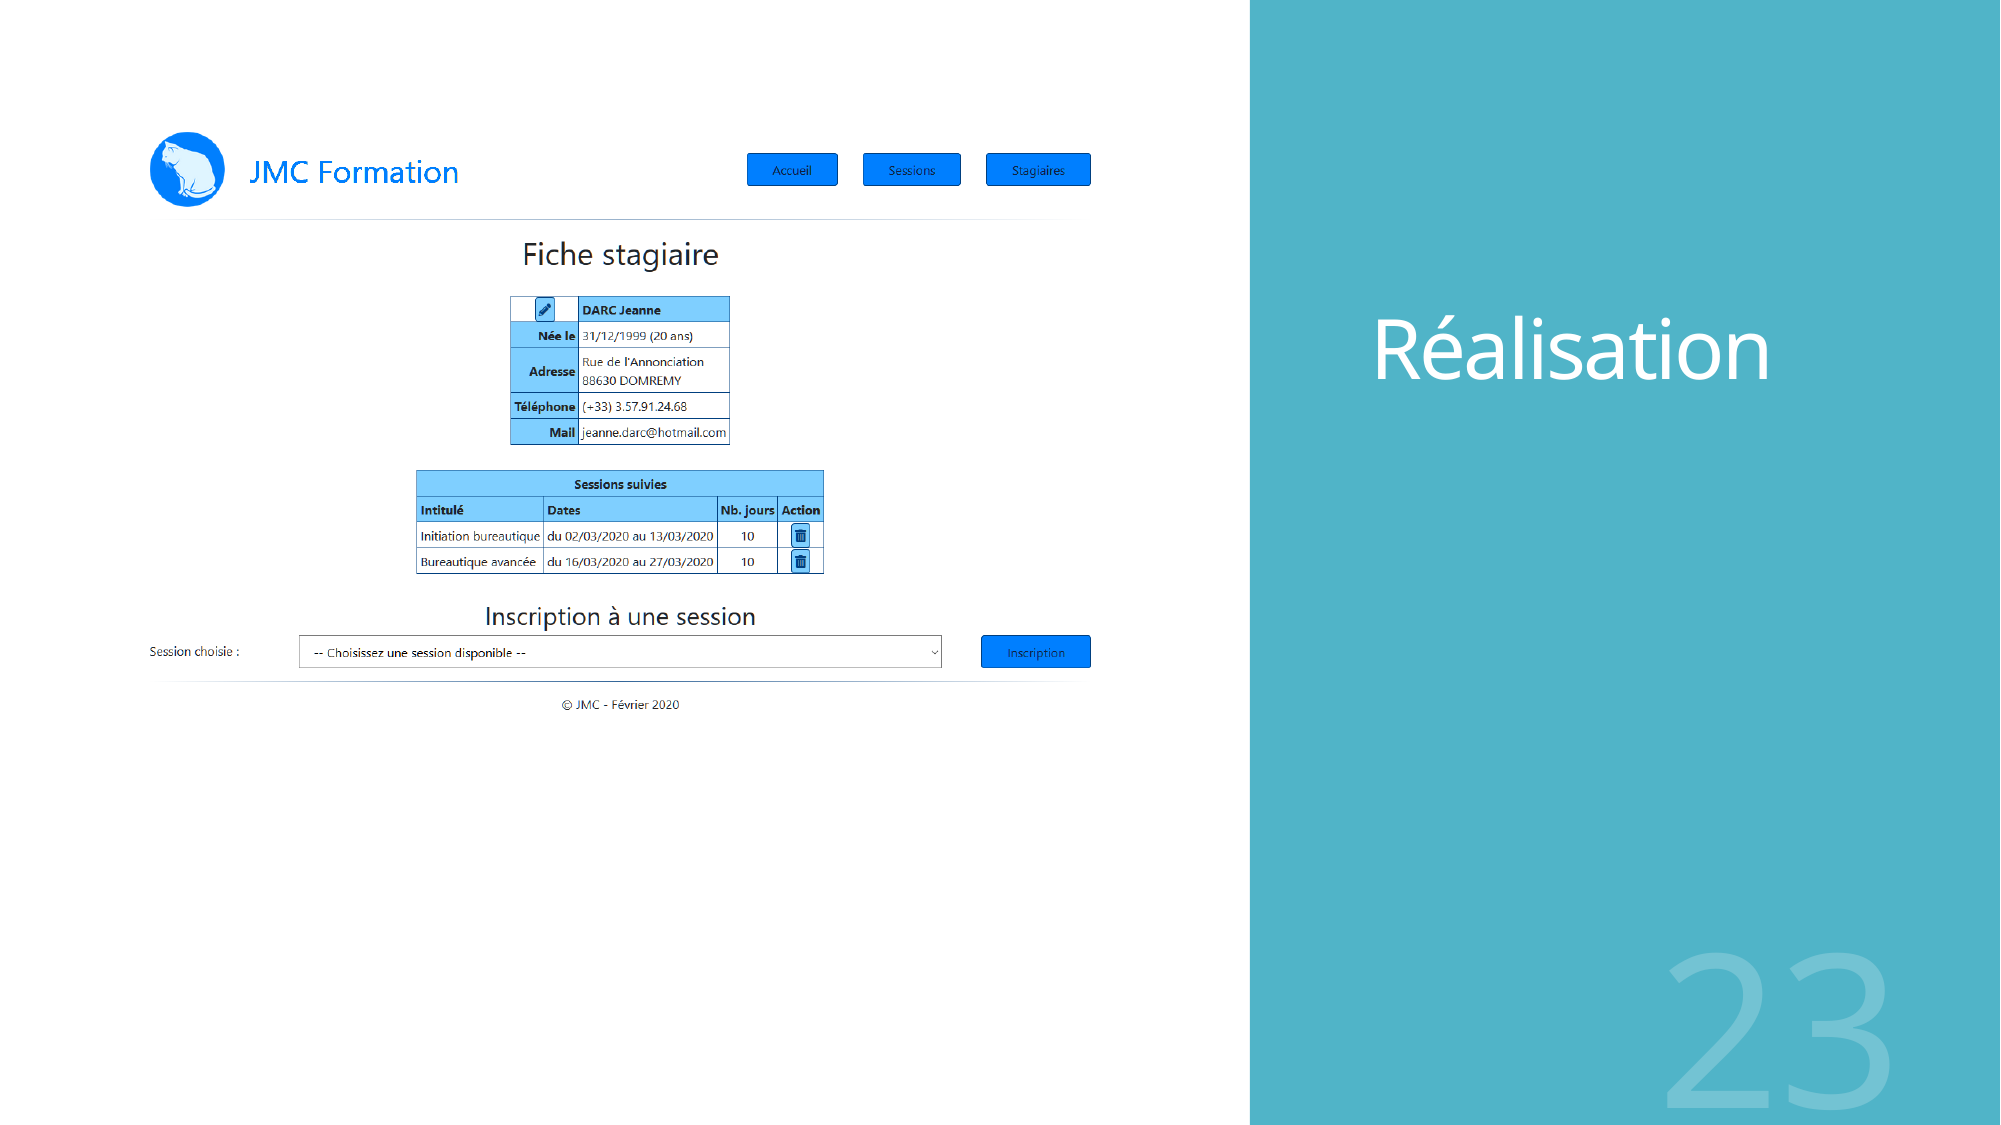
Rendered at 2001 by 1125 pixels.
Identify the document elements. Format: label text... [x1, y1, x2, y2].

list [117, 117, 1123, 734]
slide_number 23 [1437, 963, 1918, 1125]
title Réalisation [1355, 88, 1911, 404]
